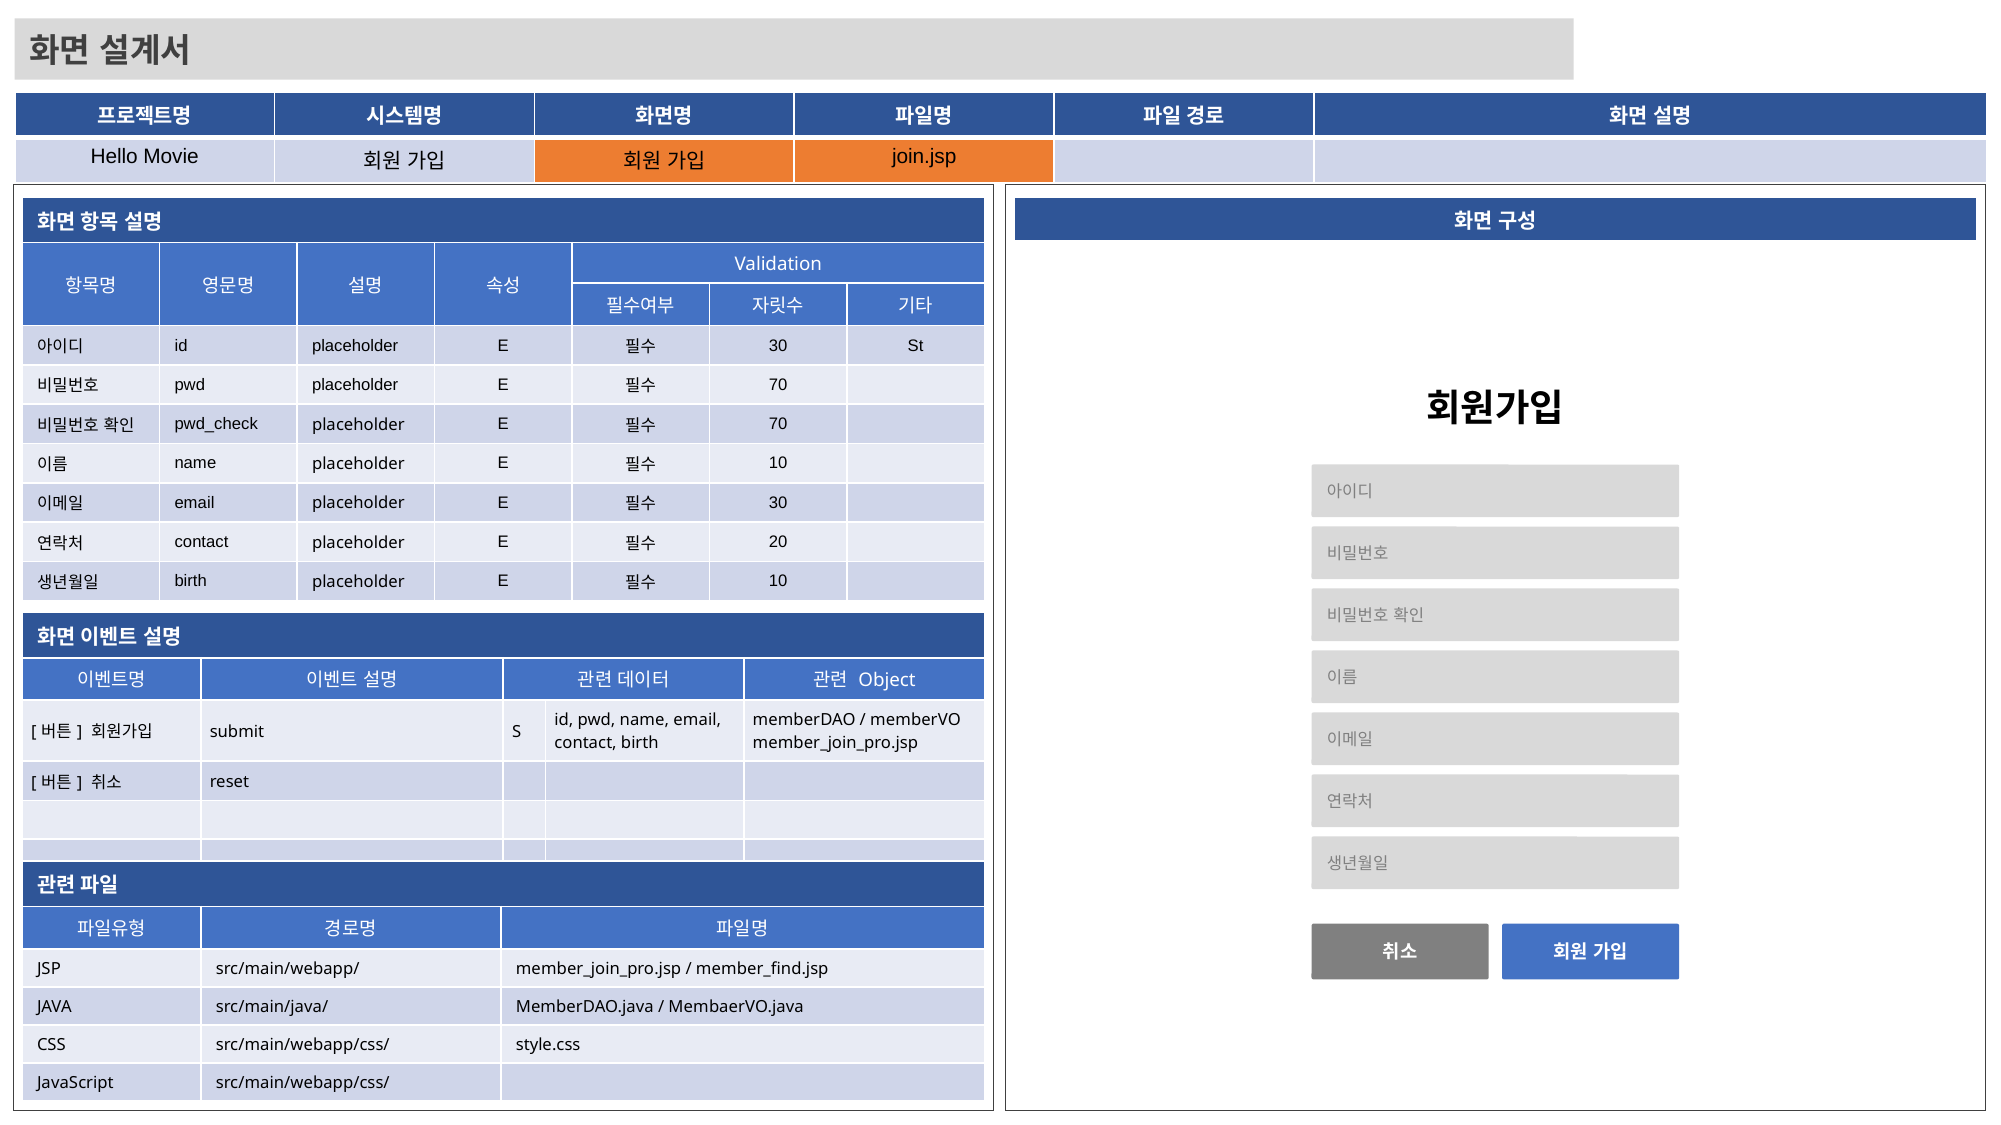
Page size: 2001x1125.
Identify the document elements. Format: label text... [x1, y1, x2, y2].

table_cell submit [202, 701, 502, 760]
table_cell 파일유형 [23, 907, 200, 948]
table_cell 70 [710, 405, 846, 443]
table_cell 비밀번호 [23, 366, 159, 403]
table_cell join.jsp [795, 140, 1053, 182]
table_cell 이메일 [23, 484, 159, 521]
table_cell 경로명 [202, 907, 500, 948]
table_cell [504, 801, 545, 838]
table_cell [848, 366, 984, 403]
table_cell 30 [710, 326, 846, 364]
table_cell [848, 562, 984, 600]
table_cell 생년월일 [23, 562, 159, 600]
table_cell E [435, 523, 571, 561]
table_cell placeholder [298, 484, 434, 521]
text_box 취소 [1310, 922, 1490, 981]
table_cell 항목명 [23, 243, 159, 325]
table_cell 연락처 [23, 523, 159, 561]
table_cell [202, 840, 502, 860]
table_cell placeholder [298, 405, 434, 443]
table_cell 필수여부 [573, 284, 709, 325]
table_cell S [504, 701, 545, 760]
table_cell [1315, 140, 1986, 182]
table_cell [848, 523, 984, 561]
table_cell [546, 801, 743, 838]
table_cell [504, 840, 545, 860]
text_box [12, 184, 995, 1111]
table_cell [23, 801, 200, 838]
table_cell JSP [23, 950, 200, 986]
table_cell E [435, 484, 571, 521]
table_header 파일명 [795, 93, 1053, 135]
table_cell placeholder [298, 523, 434, 561]
table_cell JAVA [23, 988, 200, 1024]
table_cell 70 [710, 366, 846, 403]
table_cell [848, 484, 984, 521]
table_cell [848, 405, 984, 443]
table_header 화면 구성 [1015, 198, 1976, 240]
table_cell [848, 444, 984, 482]
table_cell contact [160, 523, 296, 561]
table_cell member_join_pro.jsp / member_find.jsp [502, 950, 984, 986]
table_cell 관련 데이터 [504, 659, 743, 699]
table_cell style.css [502, 1026, 984, 1062]
table_cell 영문명 [160, 243, 296, 325]
table_cell placeholder [298, 326, 434, 364]
table_cell 관련 Object [745, 659, 984, 699]
table_cell E [435, 326, 571, 364]
table_cell 설명 [298, 243, 434, 325]
table_cell 필수 [573, 484, 709, 521]
table_cell 필수 [573, 405, 709, 443]
table_cell 필수 [573, 444, 709, 482]
table_header 관련 파일 [23, 862, 984, 906]
table_cell 비밀번호 확인 [23, 405, 159, 443]
table_cell [745, 762, 984, 800]
table_cell email [160, 484, 296, 521]
table_cell [23, 840, 200, 860]
table_cell placeholder [298, 562, 434, 600]
table_cell placeholder [298, 366, 434, 403]
table_cell 파일명 [502, 907, 984, 948]
table_cell pwd_check [160, 405, 296, 443]
table_cell [745, 801, 984, 838]
table_header 화면 설명 [1315, 93, 1986, 135]
table_cell E [435, 366, 571, 403]
table_cell name [160, 444, 296, 482]
text_box 회원 가입 [1500, 922, 1681, 981]
table_cell [버튼] 회원가입 [23, 701, 200, 760]
table_header 시스템명 [275, 93, 534, 135]
table_cell src/main/webapp/css/ [202, 1026, 500, 1062]
text_box 화면 설계서 [14, 17, 1575, 81]
table_cell src/main/webapp/ [202, 950, 500, 986]
table_cell id, pwd, name, email, contact, birth [546, 701, 743, 760]
table_cell 회원 가입 [275, 140, 534, 182]
table_header 화면 항목 설명 [23, 198, 984, 242]
table_cell 속성 [435, 243, 571, 325]
table_cell 10 [710, 562, 846, 600]
table_cell [502, 1064, 984, 1100]
table_cell E [435, 562, 571, 600]
table_cell [504, 762, 545, 800]
table_cell Hello Movie [16, 140, 274, 182]
text_box 생년월일 [1310, 835, 1681, 891]
text_box 이메일 [1310, 711, 1681, 767]
table_cell 10 [710, 444, 846, 482]
table_cell JavaScript [23, 1064, 200, 1100]
text_box 아이디 [1310, 463, 1681, 519]
table_cell 30 [710, 484, 846, 521]
table_cell 자릿수 [710, 284, 846, 325]
table_cell pwd [160, 366, 296, 403]
table_cell memberDAO / memberVO member_join_pro.jsp [745, 701, 984, 760]
table_cell 이름 [23, 444, 159, 482]
table_cell src/main/webapp/css/ [202, 1064, 500, 1100]
table_cell [202, 801, 502, 838]
table_cell birth [160, 562, 296, 600]
table_cell reset [202, 762, 502, 800]
table_cell E [435, 405, 571, 443]
table_cell E [435, 444, 571, 482]
table_cell 필수 [573, 326, 709, 364]
table_cell src/main/java/ [202, 988, 500, 1024]
table_cell 필수 [573, 562, 709, 600]
table_cell 20 [710, 523, 846, 561]
table_cell 아이디 [23, 326, 159, 364]
table_header 화면 이벤트 설명 [23, 613, 984, 657]
table_header 화면명 [535, 93, 793, 135]
table_cell [1055, 140, 1313, 182]
text_box 연락처 [1310, 773, 1681, 829]
table_cell 필수 [573, 523, 709, 561]
table_cell Validation [573, 243, 984, 282]
text_box 회원가입 [1311, 377, 1680, 437]
text_box [1004, 184, 1987, 1111]
table_cell MemberDAO.java / MembaerVO.java [502, 988, 984, 1024]
table_cell 기타 [848, 284, 984, 325]
table_cell [546, 840, 743, 860]
table_cell 이벤트 설명 [202, 659, 502, 699]
table_cell [745, 840, 984, 860]
table_cell 필수 [573, 366, 709, 403]
table_cell 회원 가입 [535, 140, 793, 182]
table_cell id [160, 326, 296, 364]
table_header 파일 경로 [1055, 93, 1313, 135]
table_cell CSS [23, 1026, 200, 1062]
table_cell 이벤트명 [23, 659, 200, 699]
text_box 비밀번호 [1310, 525, 1681, 581]
table_cell placeholder [298, 444, 434, 482]
table_cell [546, 762, 743, 800]
text_box 비밀번호 확인 [1310, 587, 1681, 643]
text_box 이름 [1310, 649, 1681, 705]
table_header 프로젝트명 [16, 93, 274, 135]
table_cell St [848, 326, 984, 364]
table_cell [버튼] 취소 [23, 762, 200, 800]
